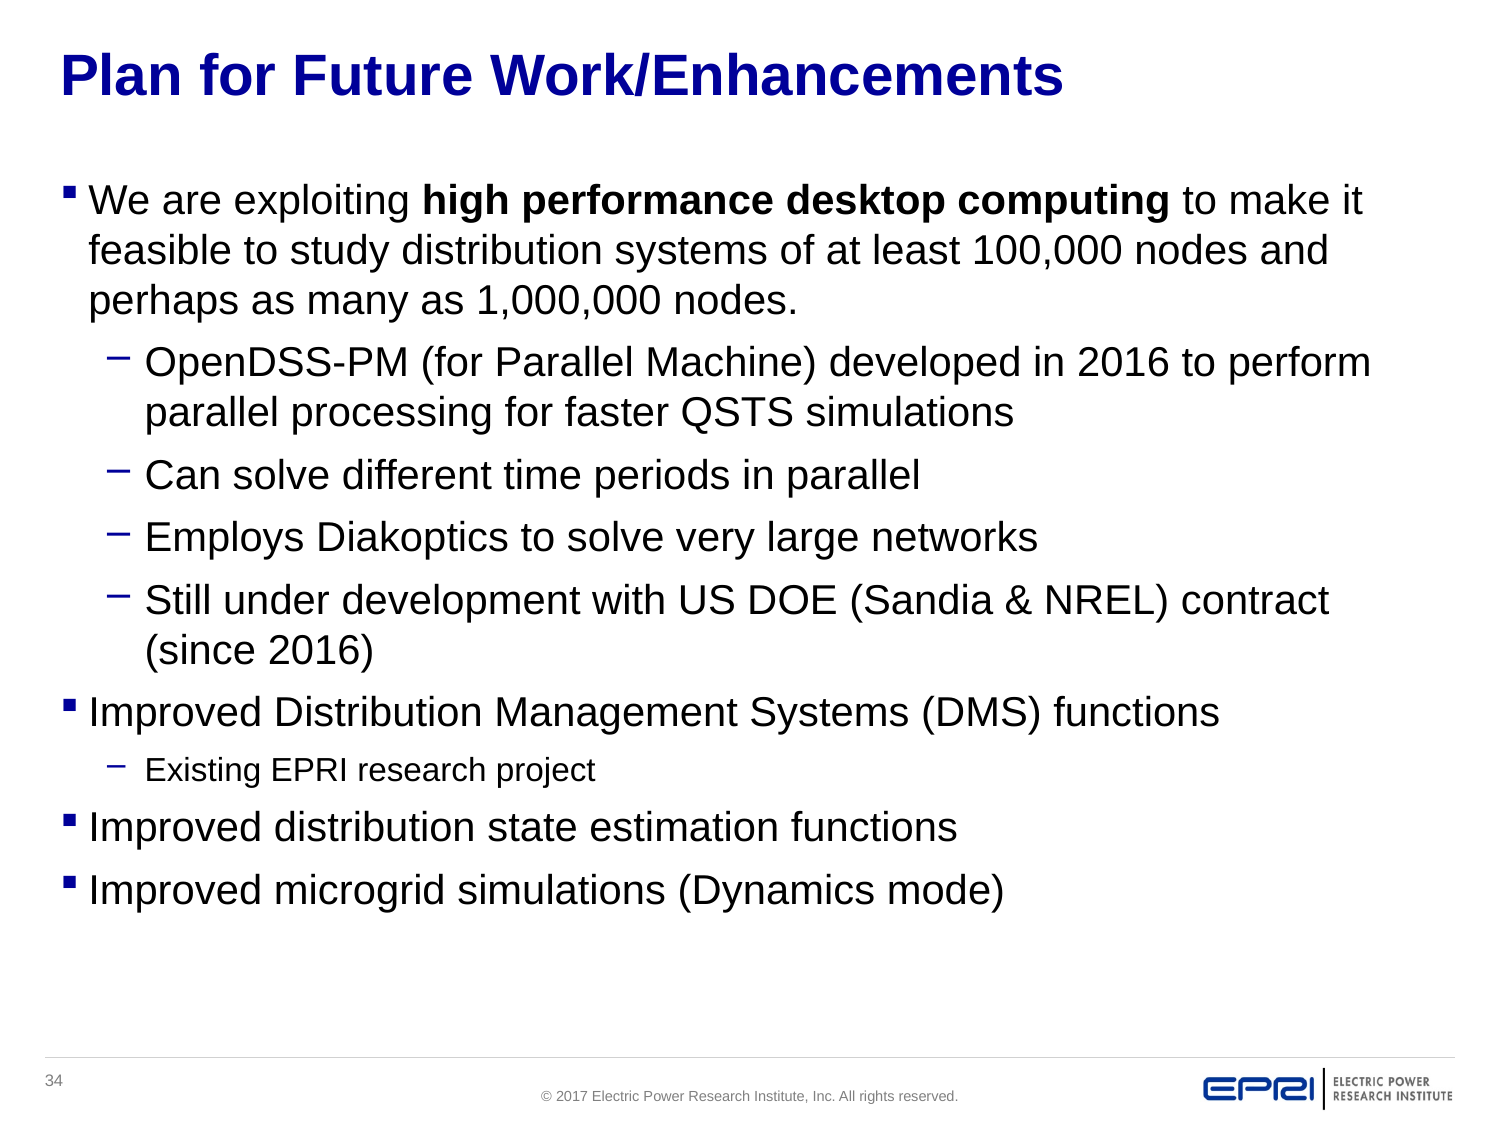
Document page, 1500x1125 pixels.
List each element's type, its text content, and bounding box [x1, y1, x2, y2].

picture [1200, 1064, 1455, 1113]
title Plan for Future Work/Enhancements [44, 29, 1456, 151]
list We are exploiting high performance desktop computing to make it feasible to study distribution systems of at least 100,000 nodes and perhaps as many as 1,000,000 nodes. OpenDSS-PM (for Parallel Machine) developed in 2016 to perform parallel processing for faster QSTS simulations Can solve different time periods in parallel Employs Diakoptics to solve very large networks Still under development with US DOE (Sandia & NREL) contract (since 2016) Improved Distribution Management Systems (DMS) functions Existing EPRI research project Improved distribution state estimation functions Improved microgrid simulations (Dynamics mode) [44, 164, 1456, 1051]
